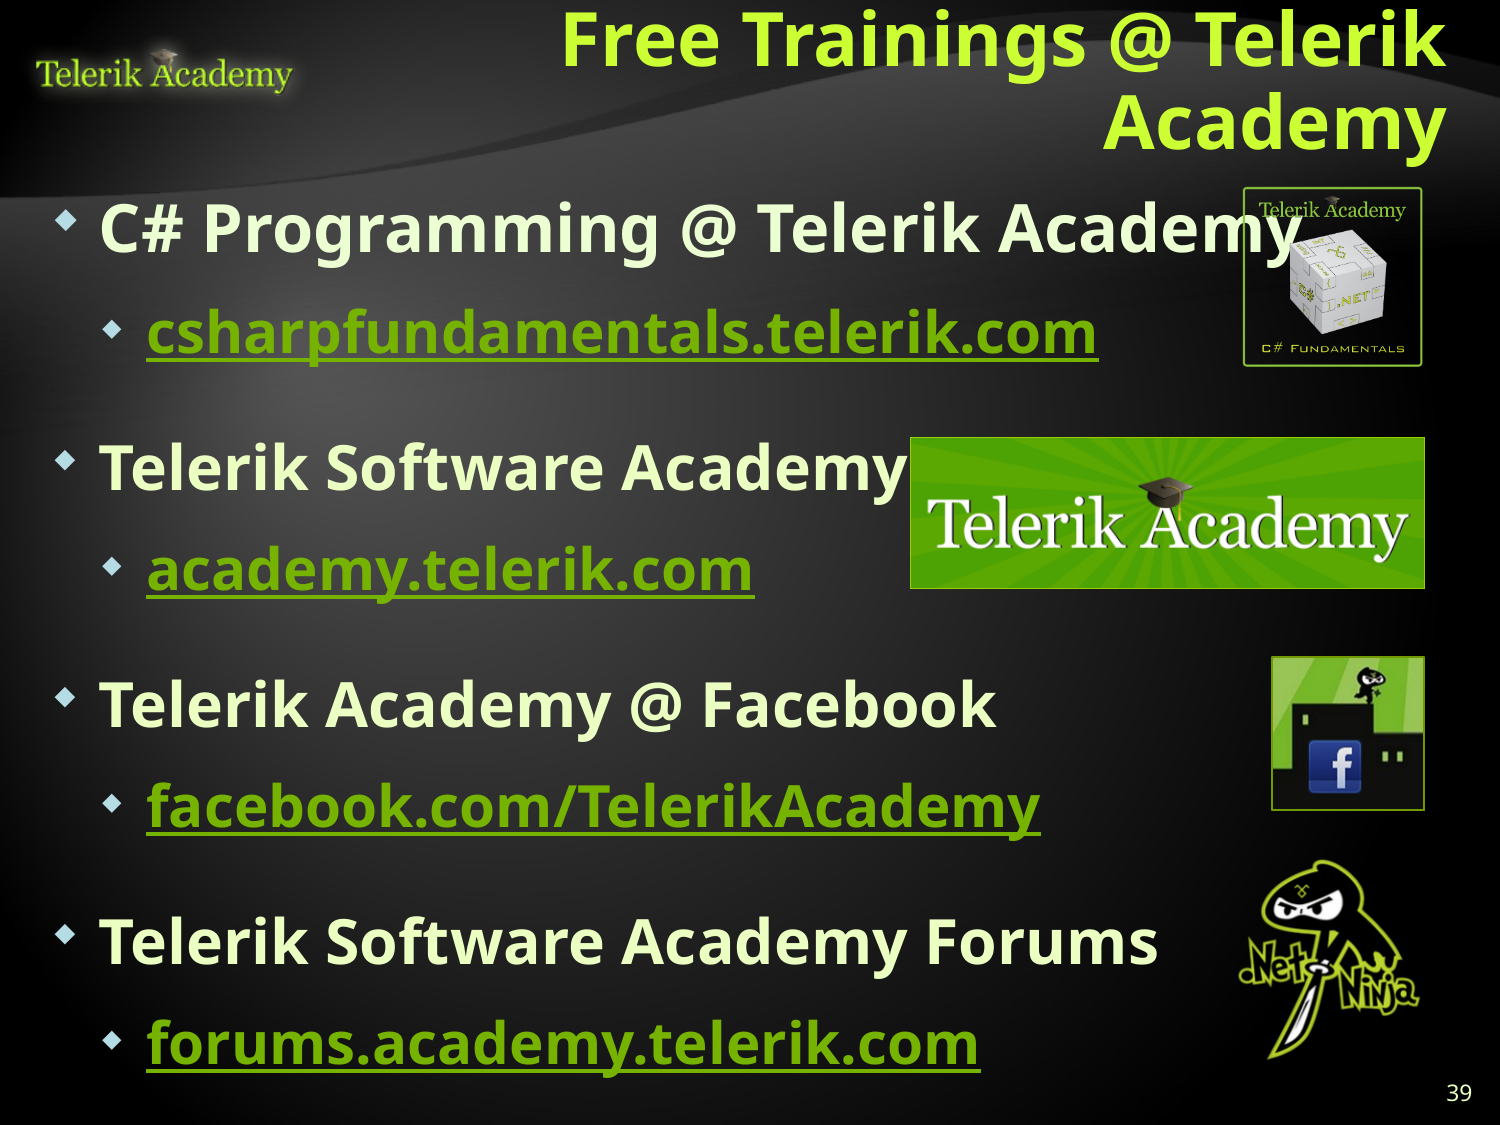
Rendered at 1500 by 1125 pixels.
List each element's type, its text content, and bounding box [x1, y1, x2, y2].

list C# Programming @ Telerik Academy csharpfundamentals.telerik.com Telerik Software Academy academy.telerik.com Telerik Academy @ Facebook facebook.com/TelerikAcademy Telerik Software Academy Forums forums.academy.telerik.com [37, 174, 1463, 1100]
picture [0, 0, 1500, 1125]
slide_number 39 [1412, 1074, 1488, 1113]
title Free Trainings @ Telerik Academy [300, 12, 1463, 150]
